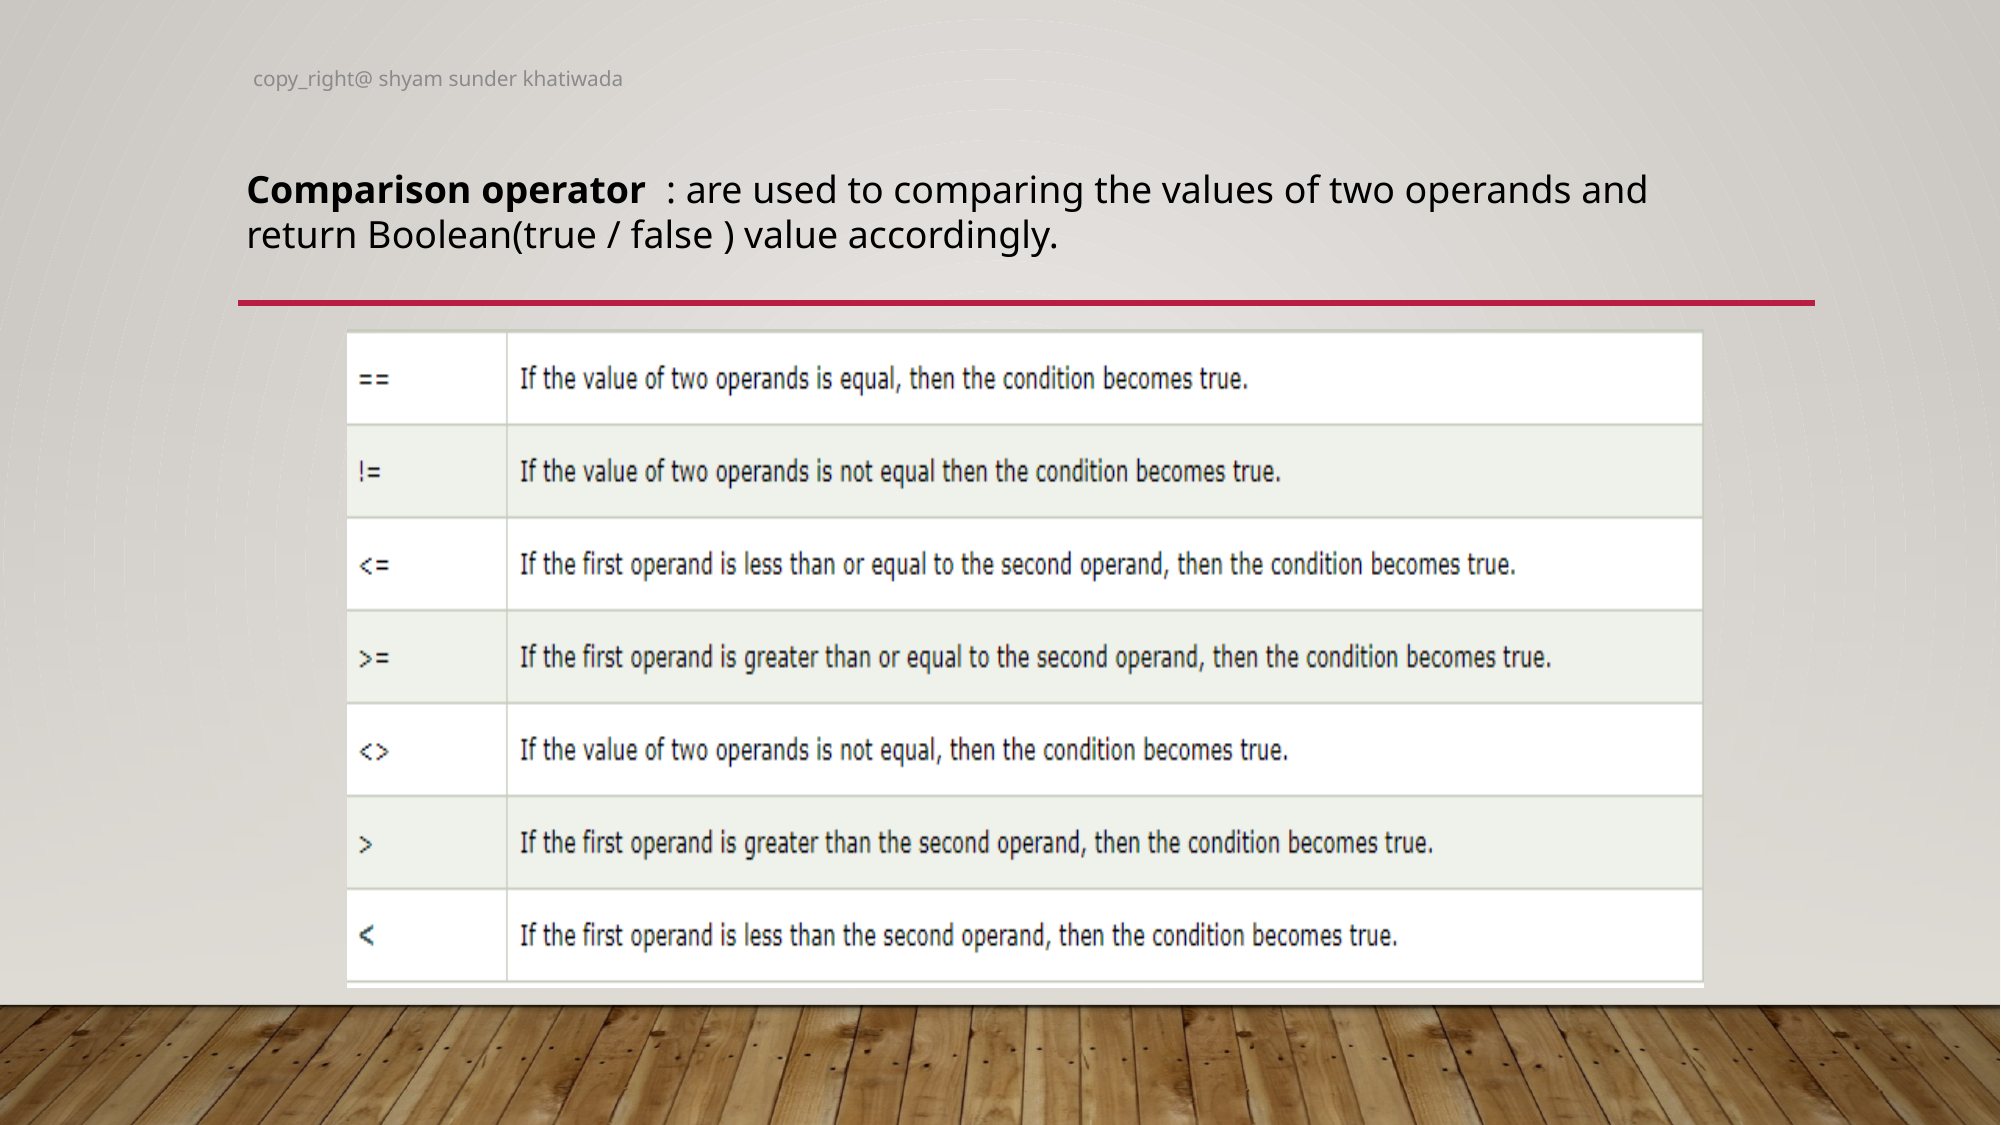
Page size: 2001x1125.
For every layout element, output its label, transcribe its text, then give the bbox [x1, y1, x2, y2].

picture [0, 1005, 2000, 1125]
footer copy_right@ shyam sunder khatiwada [238, 54, 1213, 105]
text_box Comparison operator : are used to comparing the values of two operands and return Boolean(true / false ) value accordingly. [231, 158, 1766, 264]
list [347, 329, 1705, 989]
